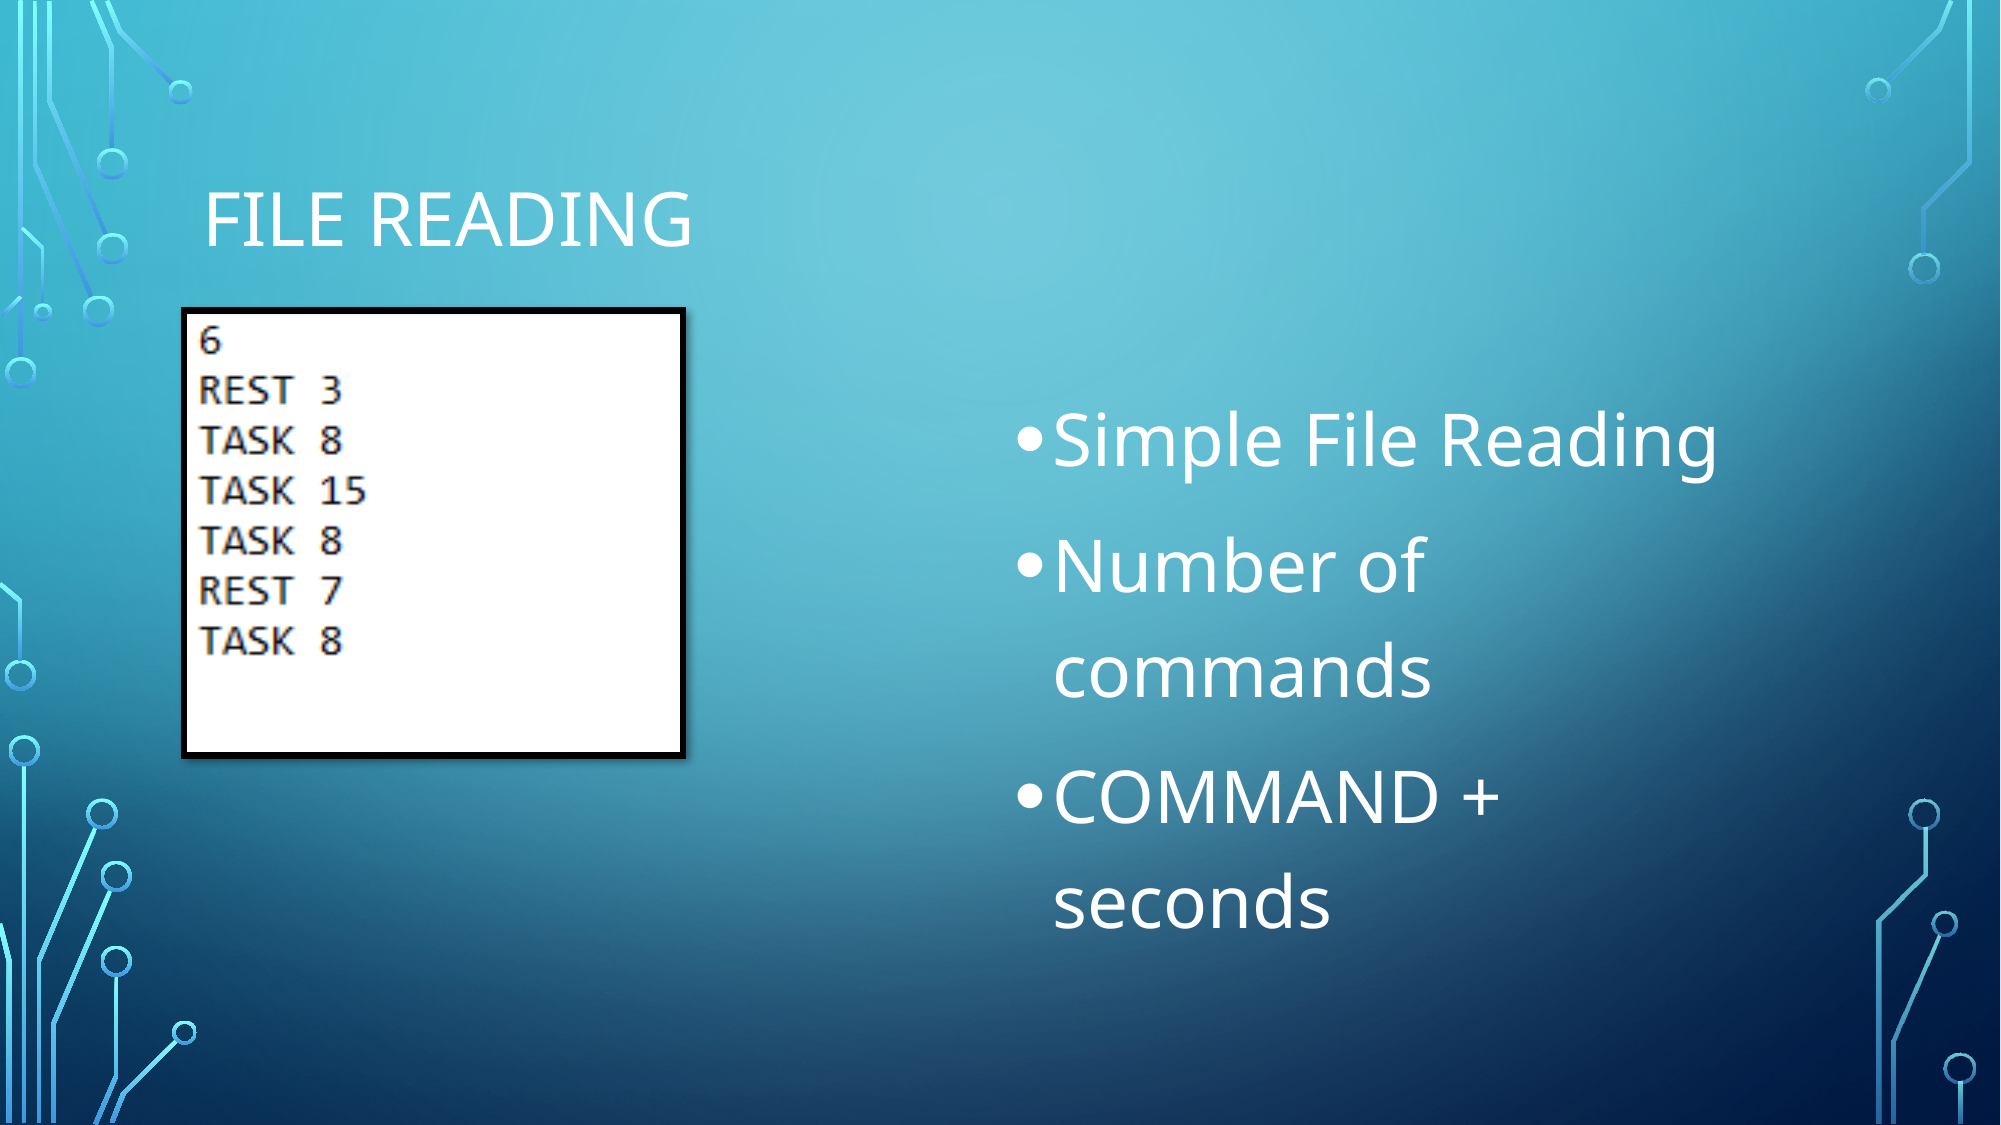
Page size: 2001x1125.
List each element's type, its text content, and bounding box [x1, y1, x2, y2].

title FILE reading [187, 101, 1813, 344]
picture [186, 313, 681, 753]
list Simple File Reading Number of commands COMMAND + seconds [999, 369, 1813, 950]
